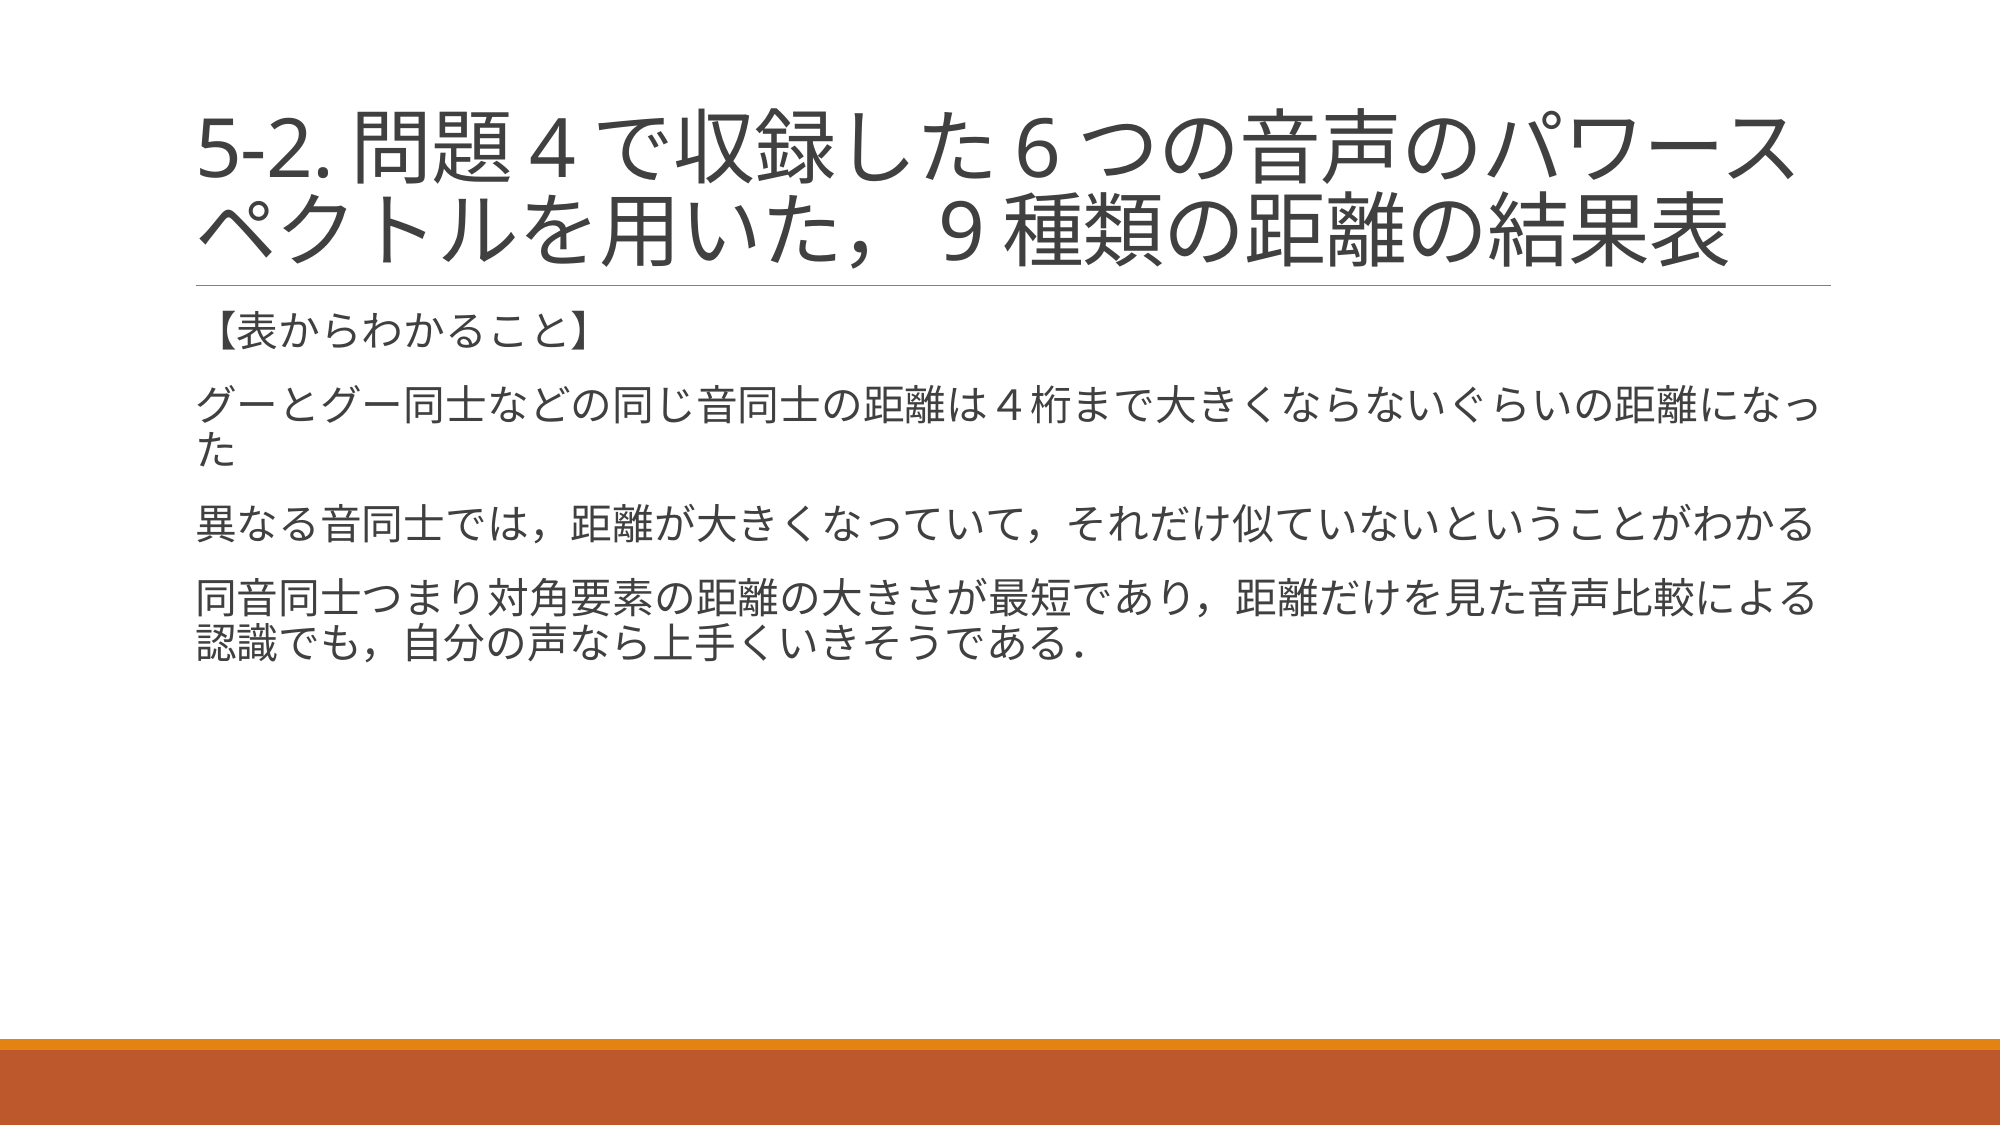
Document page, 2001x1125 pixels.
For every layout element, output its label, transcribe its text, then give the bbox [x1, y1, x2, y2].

title 5-2.問題4で収録した6つの音声のパワースペクトルを用いた，9種類の距離の結果表 [180, 47, 1830, 285]
list 【表からわかること】 グーとグー同士などの同じ音同士の距離は４桁まで大きくならないぐらいの距離になった 異なる音同士では，距離が大きくなっていて，それだけ似ていないということがわかる 同音同士つまり対角要素の距離の大きさが最短であり，距離だけを見た音声比較による認識でも，自分の声なら上手くいきそうである． [180, 302, 1830, 963]
